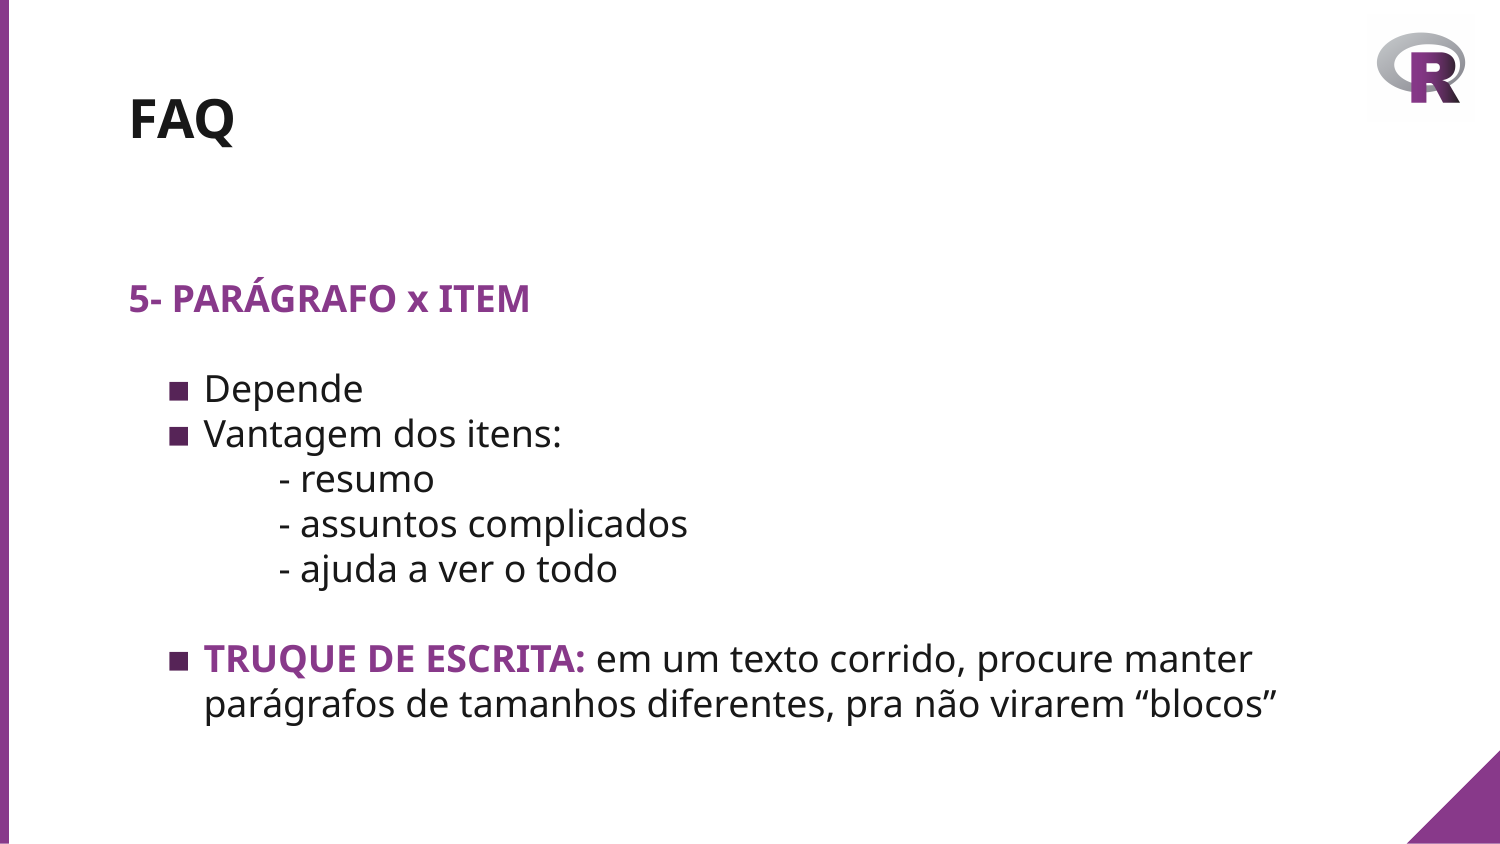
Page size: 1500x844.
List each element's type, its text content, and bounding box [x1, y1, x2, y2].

picture [1367, 14, 1475, 122]
list 5- PARÁGRAFO x ITEM Depende Vantagem dos itens: - resumo - assuntos complicados - ajuda a ver o todo TRUQUE DE ESCRITA: em um texto corrido, procure manter parágrafos de tamanhos diferentes, pra não virarem “blocos” [113, 259, 1393, 788]
title FAQ [113, 69, 643, 210]
